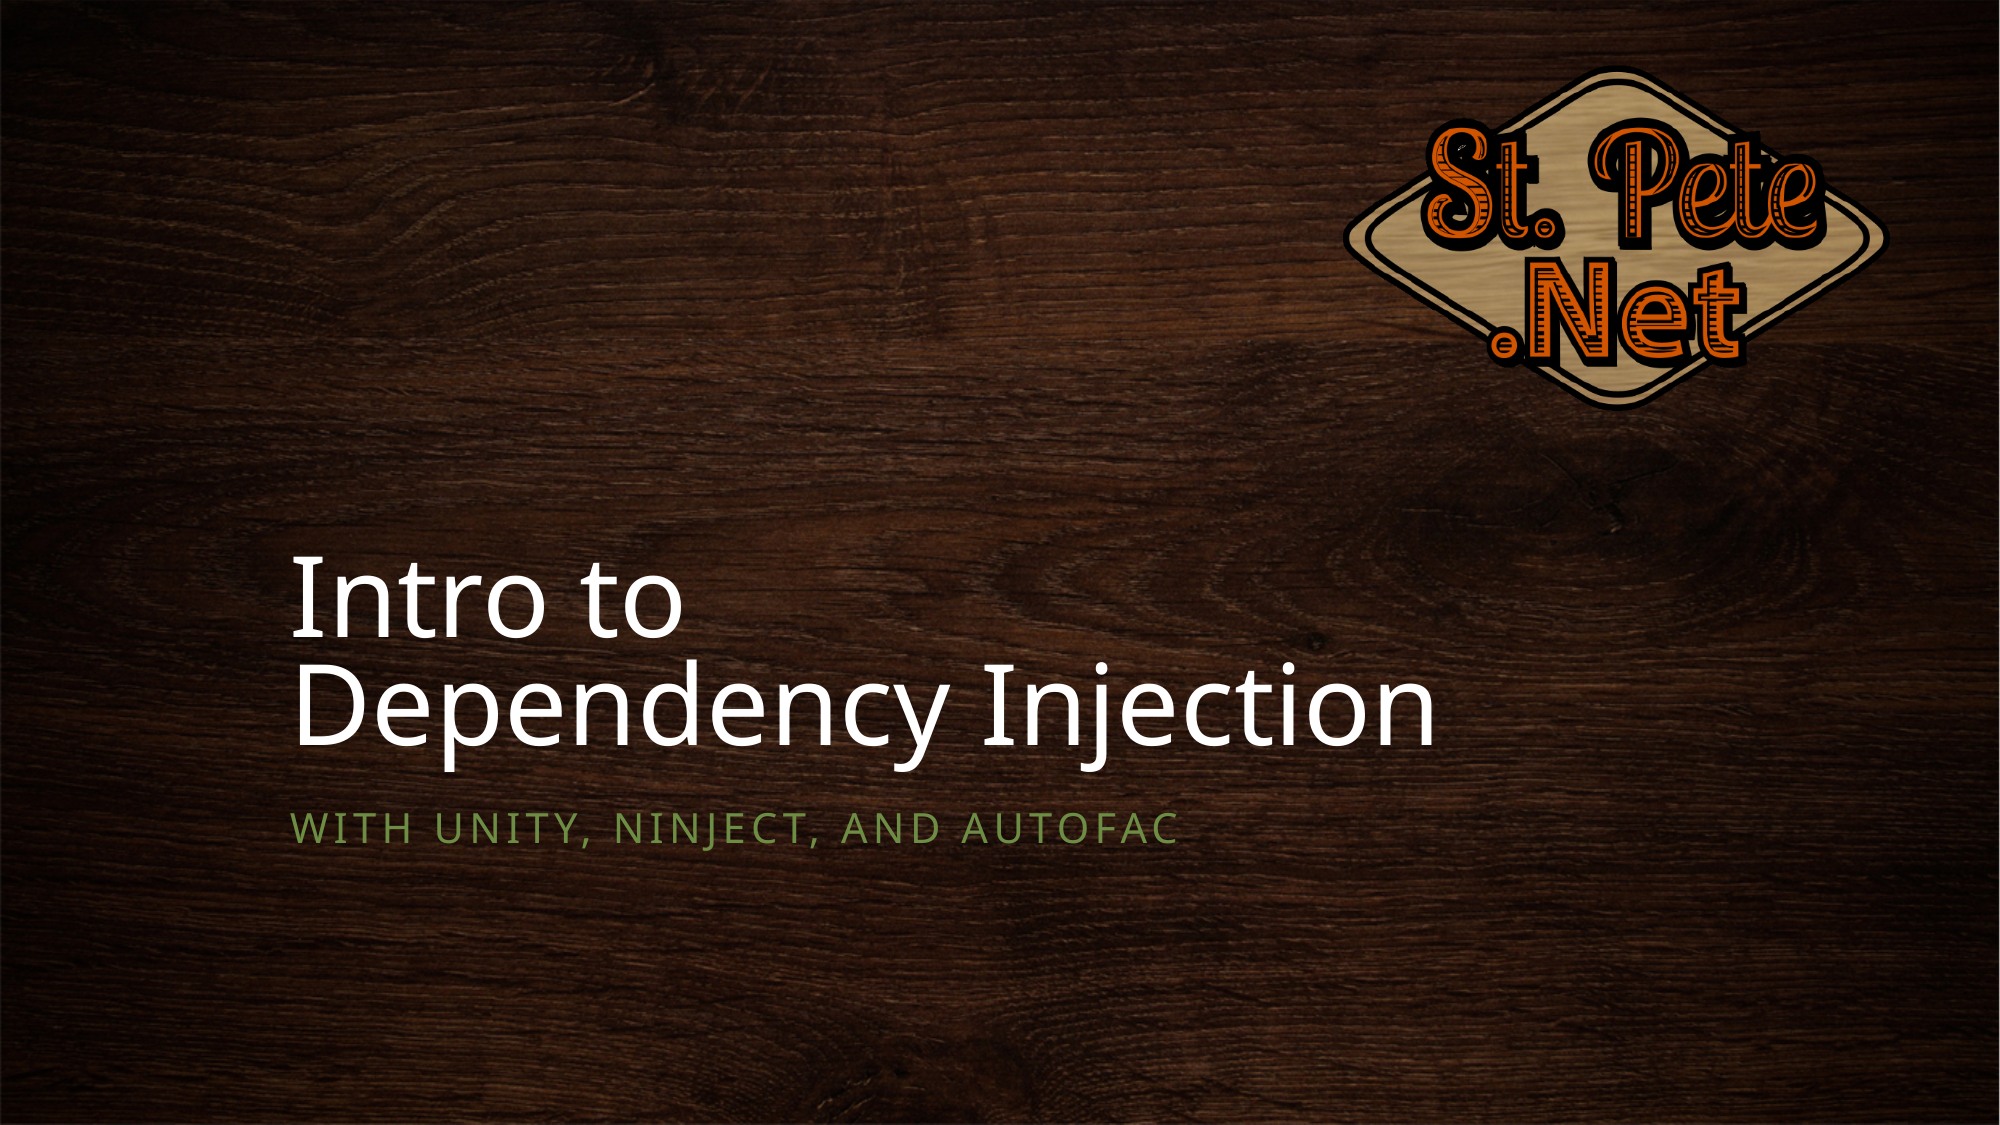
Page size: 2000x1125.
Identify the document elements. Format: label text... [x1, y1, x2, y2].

title Intro to Dependency Injection [274, 249, 1725, 775]
subtitle With Unity, Ninject, and Autofac [274, 800, 1450, 963]
picture [0, 0, 2000, 1125]
